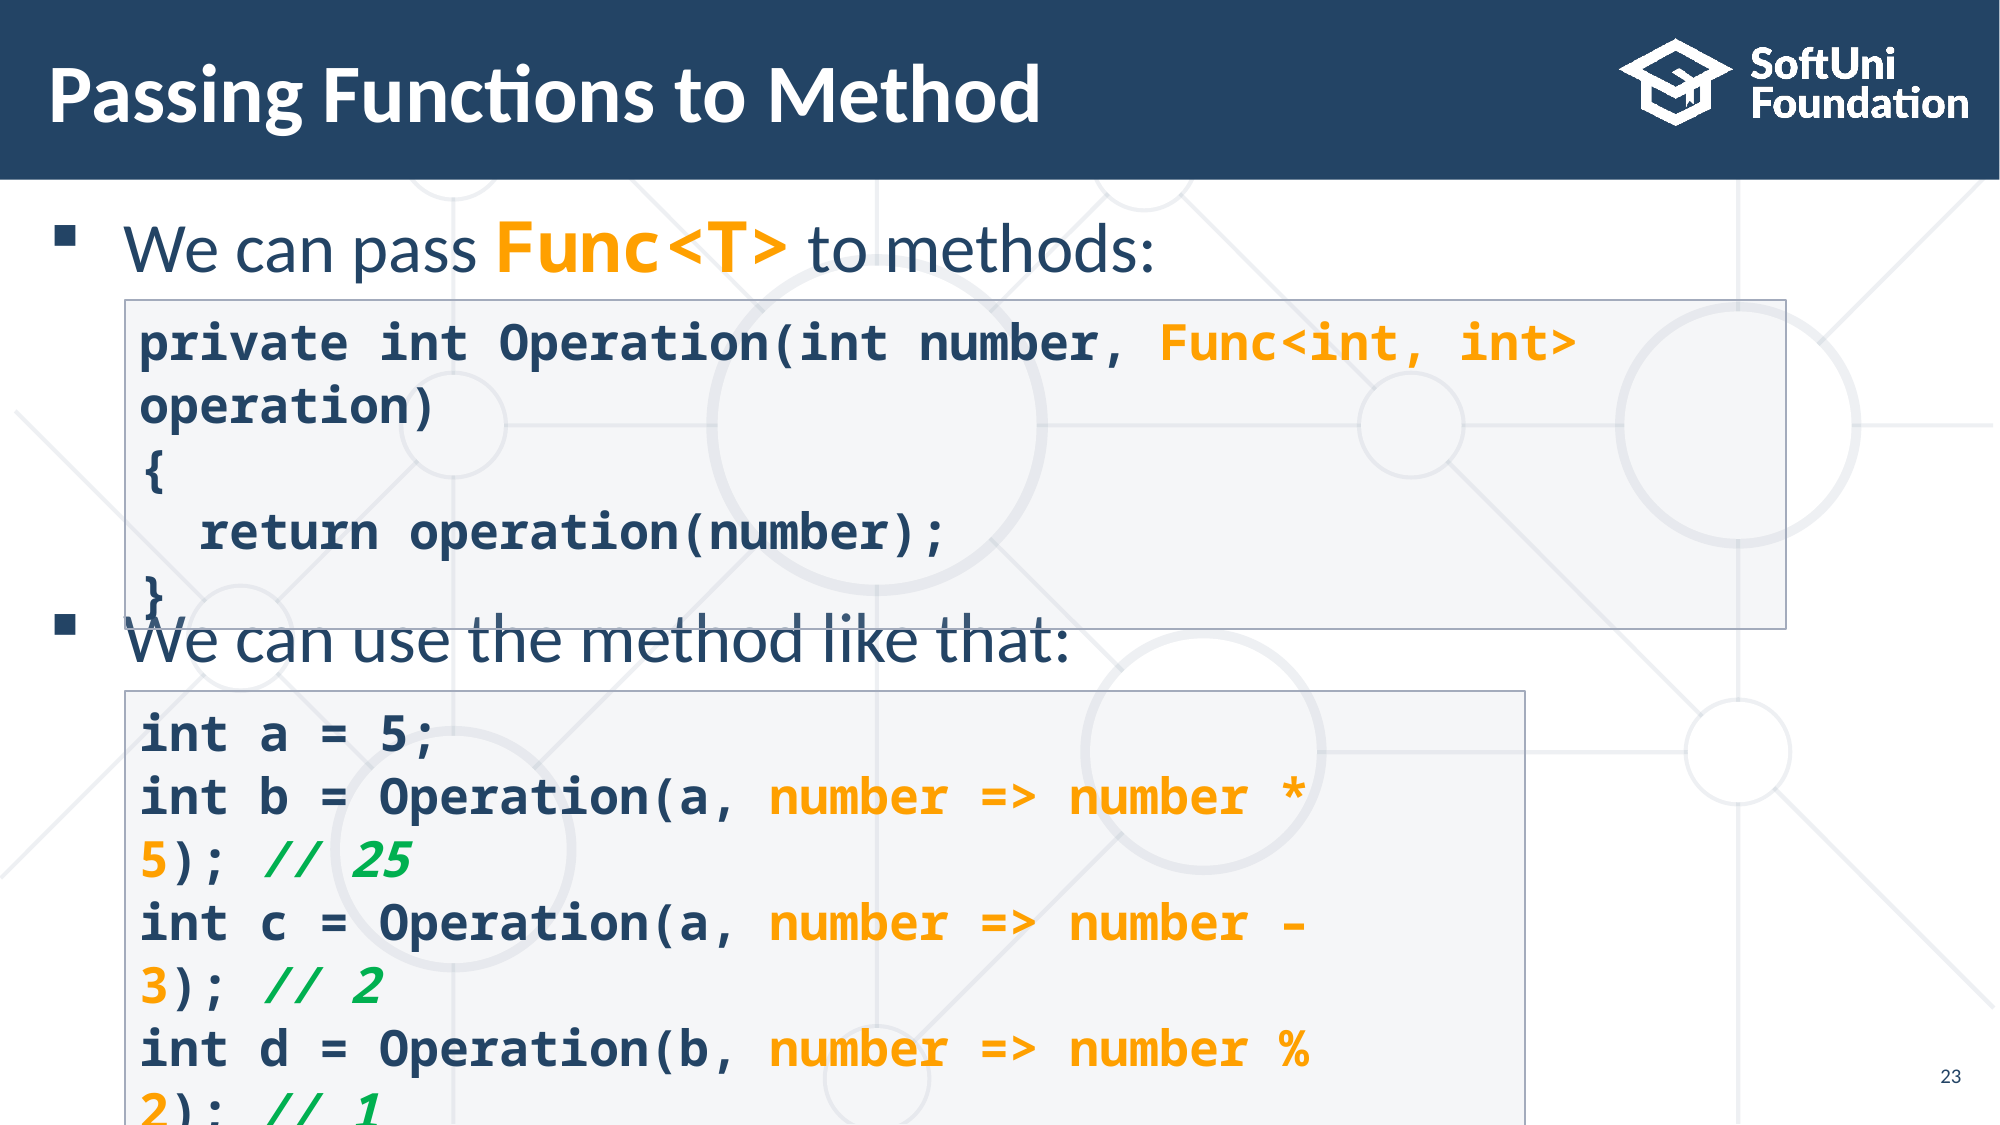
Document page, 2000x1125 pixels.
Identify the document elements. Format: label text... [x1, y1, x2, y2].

picture [1618, 38, 1968, 126]
text_box int a = 5; int b = Operation(a, number => number * 5); // 25 int c = Operation(a, number => number – 3); // 2 int d = Operation(b, number => number % 2); // 1 [124, 691, 1525, 1125]
text_box private int Operation(int number, Func<int, int> operation) { return operation(number); } [124, 299, 1786, 630]
title Passing Functions to Method [31, 16, 1591, 162]
slide_number 23 [1896, 1049, 1968, 1101]
list We can pass Func<T> to methods: We can use the method like that: [31, 196, 1970, 1050]
